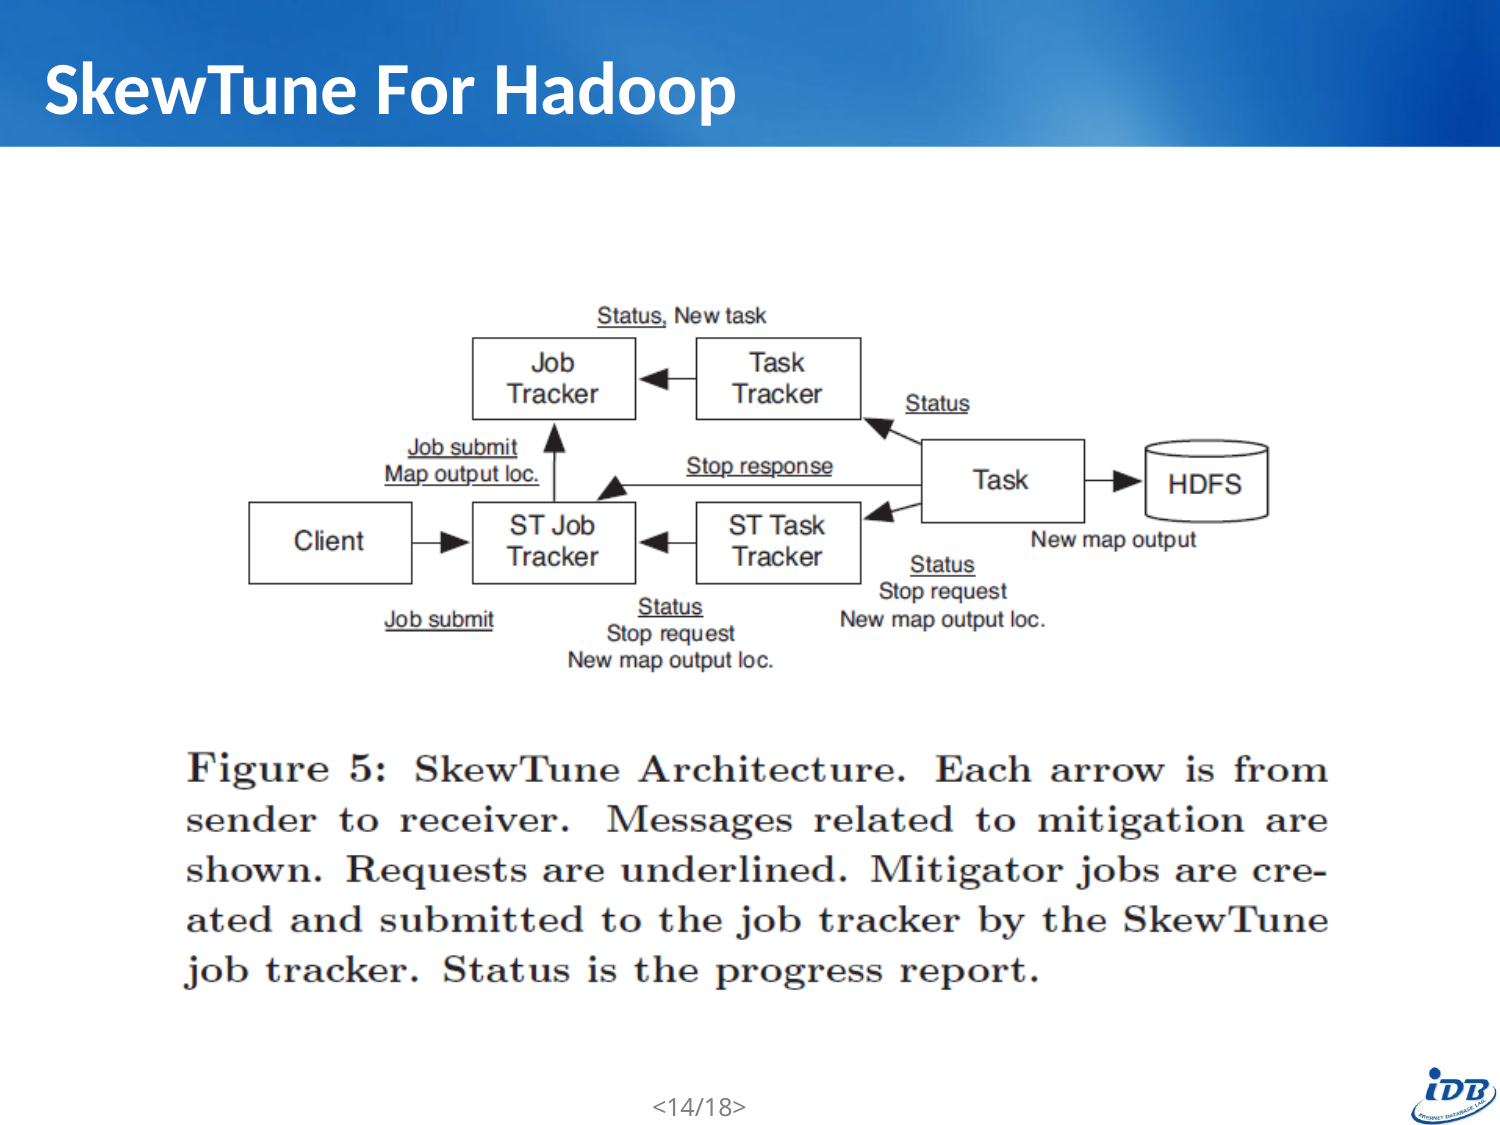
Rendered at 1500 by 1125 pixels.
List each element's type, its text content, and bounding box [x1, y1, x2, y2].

picture [0, 0, 1500, 1125]
title SkewTune For Hadoop [29, 19, 1471, 149]
